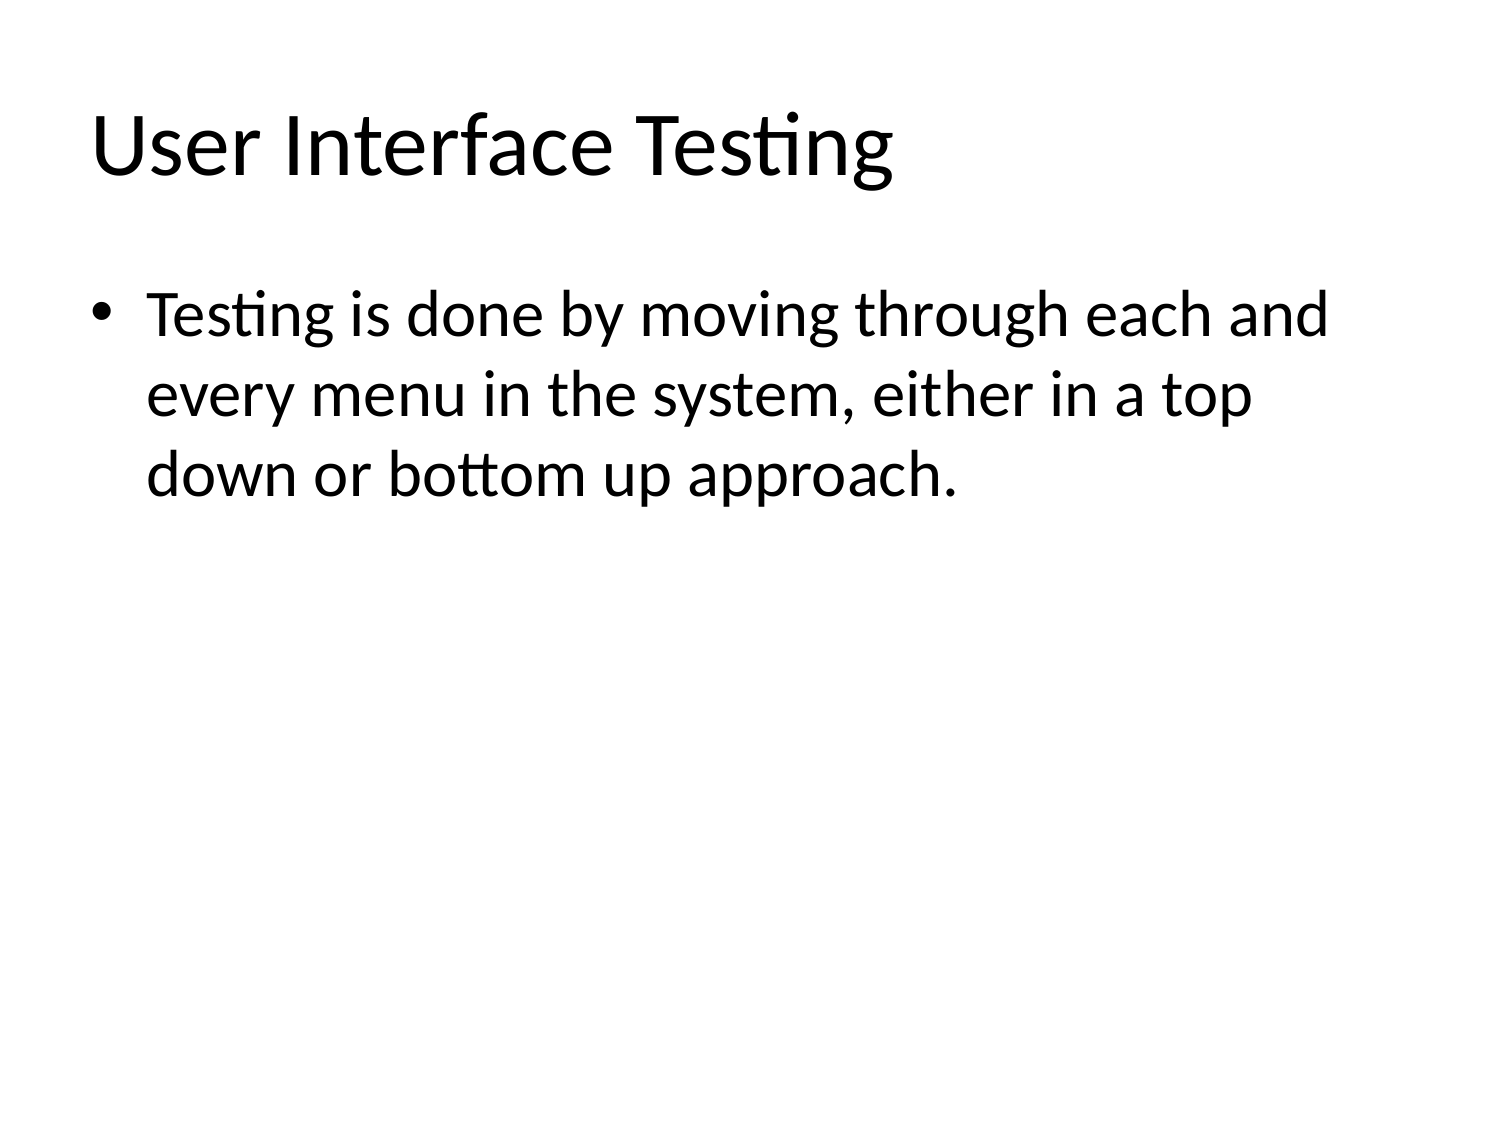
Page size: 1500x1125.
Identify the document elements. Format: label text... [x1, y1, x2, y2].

list Testing is done by moving through each and every menu in the system, either in a top down or bottom up approach. [75, 262, 1425, 1005]
title User Interface Testing [75, 45, 1425, 233]
